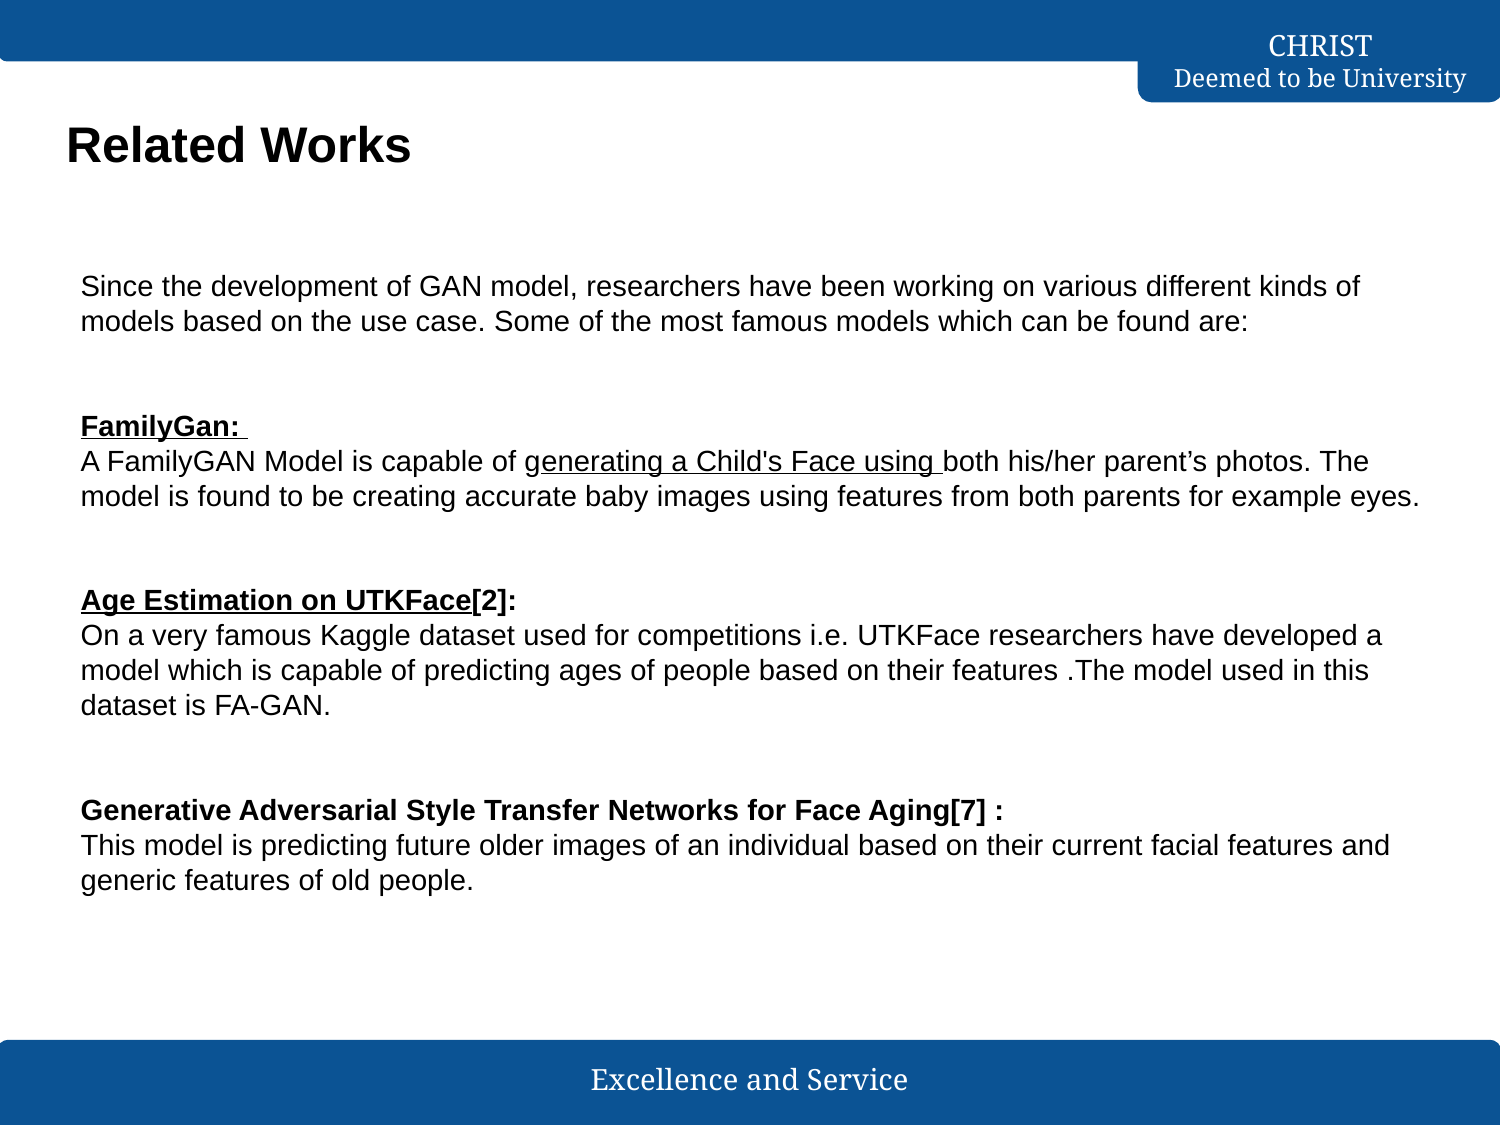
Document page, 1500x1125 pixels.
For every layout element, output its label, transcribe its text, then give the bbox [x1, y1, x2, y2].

title Related Works [51, 97, 1449, 223]
list Since the development of GAN model, researchers have been working on various different kinds of models based on the use case. Some of the most famous models which can be found are: FamilyGan: A FamilyGAN Model is capable of generating a Child's Face using both his/her parent’s photos. The model is found to be creating accurate baby images using features from both parents for example eyes. Age Estimation on UTKFace[2]: On a very famous Kaggle dataset used for competitions i.e. UTKFace researchers have developed a model which is capable of predicting ages of people based on their features .The model used in this dataset is FA-GAN. Generative Adversarial Style Transfer Networks for Face Aging[7] : This model is predicting future older images of an individual based on their current facial features and generic features of old people. [51, 252, 1449, 1000]
